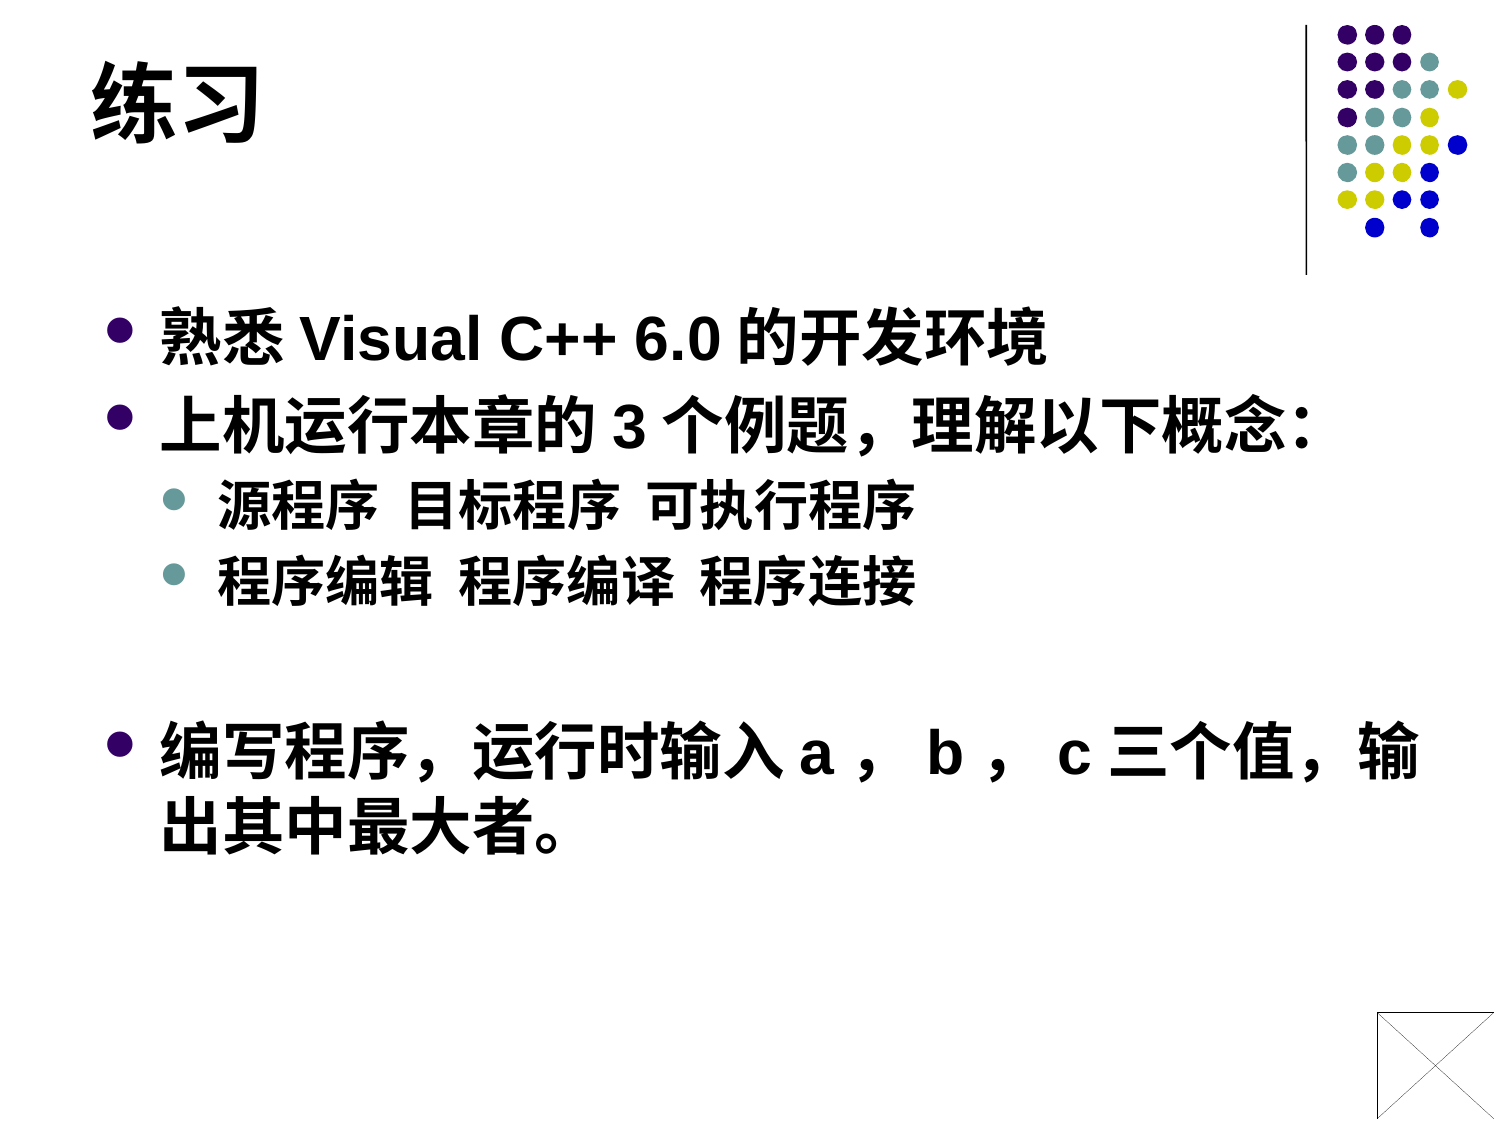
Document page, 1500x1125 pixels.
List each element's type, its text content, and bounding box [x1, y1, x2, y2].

list 熟悉Visual C++ 6.0的开发环境 上机运行本章的3个例题，理解以下概念： 源程序 目标程序 可执行程序 程序编辑 程序编译 程序连接 编写程序，运行时输入a，b，c三个值，输出其中最大者。 [88, 290, 1439, 1015]
title 练习 [75, 20, 1313, 161]
